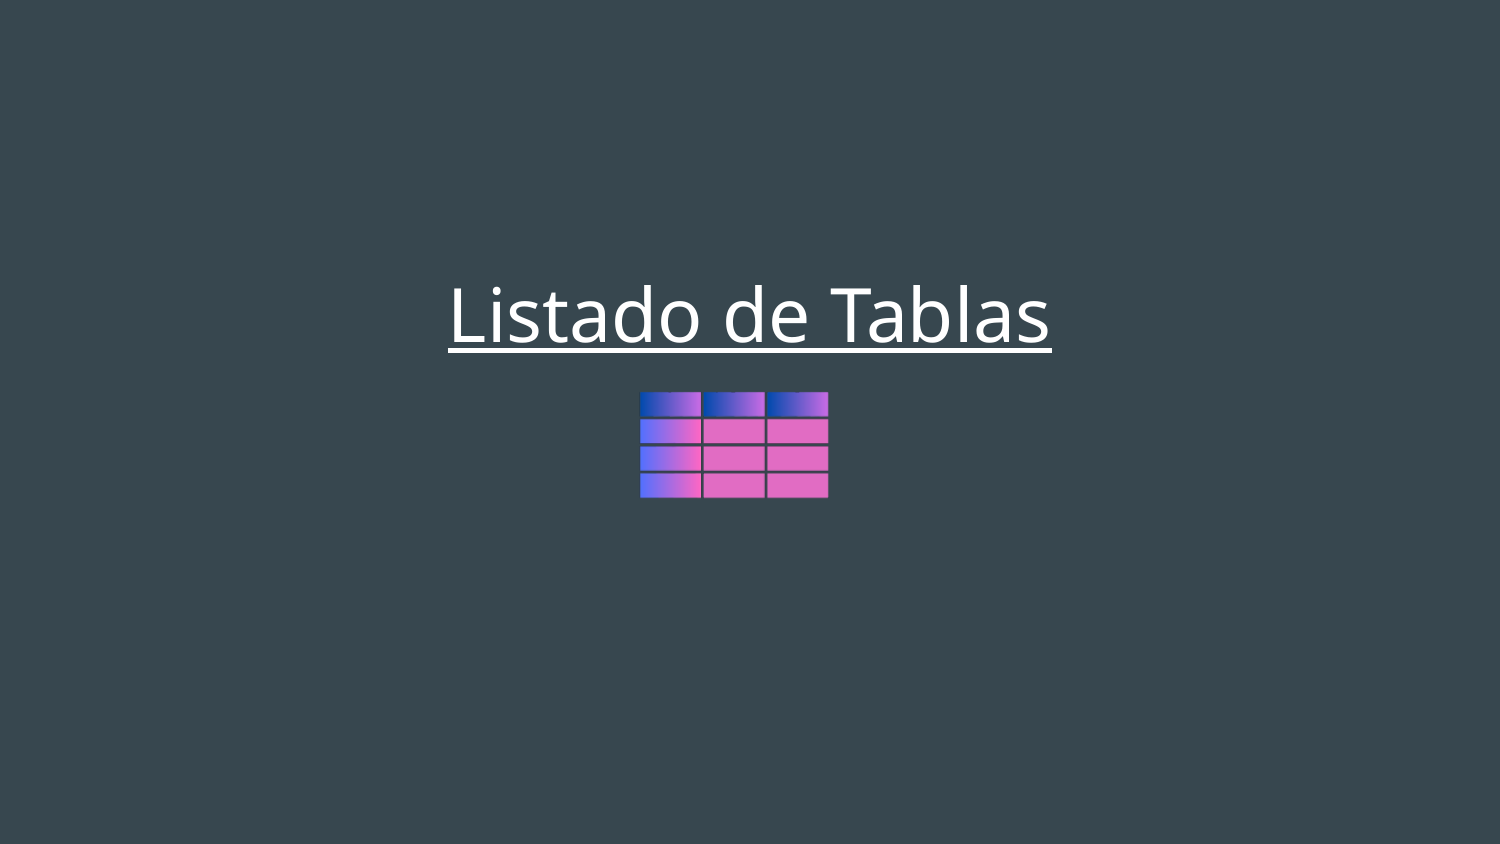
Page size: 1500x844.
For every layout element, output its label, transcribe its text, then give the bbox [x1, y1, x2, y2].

picture [582, 288, 897, 602]
title Listado de Tablas [105, 242, 1394, 384]
